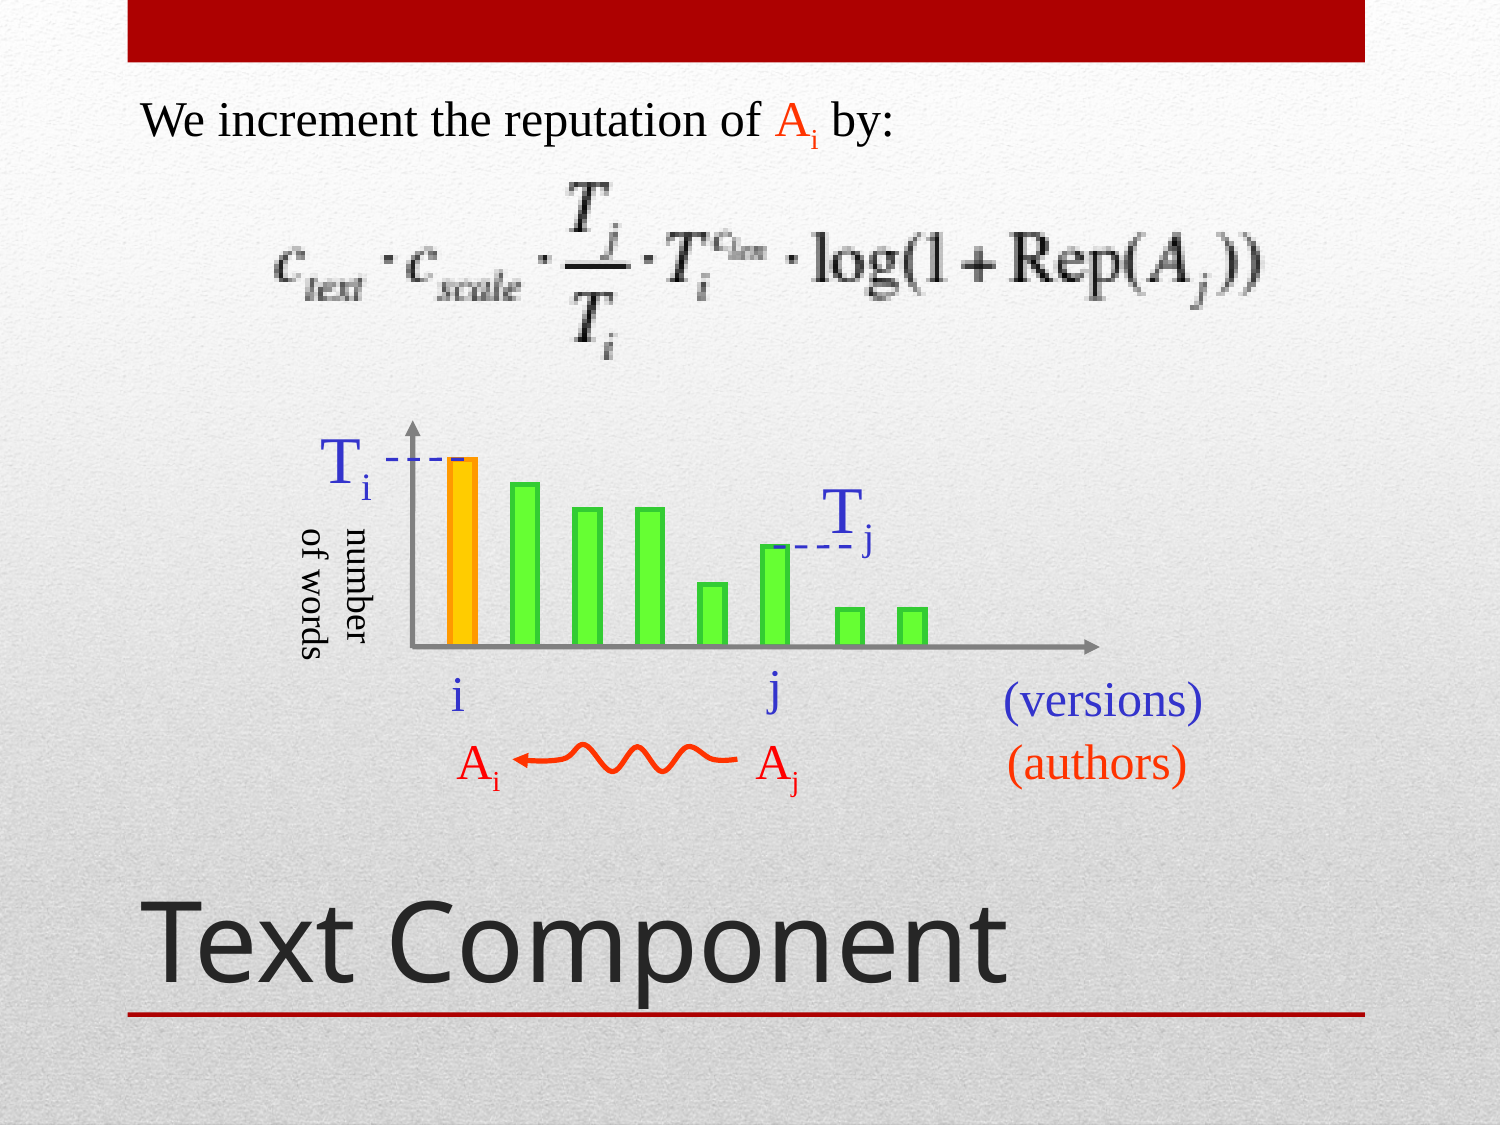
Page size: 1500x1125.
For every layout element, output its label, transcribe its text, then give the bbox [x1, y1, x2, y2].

text_box [762, 546, 788, 646]
text_box [837, 609, 863, 646]
text_box [637, 509, 663, 646]
text_box Aj [740, 721, 815, 806]
text_box [406, 420, 419, 459]
text_box [450, 459, 475, 646]
text_box [512, 484, 538, 646]
text_box Ti [305, 409, 387, 516]
title Text Component [125, 750, 1238, 1013]
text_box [265, 159, 1271, 366]
text_box (authors)‏ [992, 721, 1203, 798]
list We increment the reputation of Ai by: [125, 112, 1363, 204]
text_box number of words [294, 521, 400, 684]
text_box Ai [441, 721, 516, 806]
text_box (versions)‏ [988, 659, 1219, 735]
text_box [699, 584, 725, 646]
text_box [798, 640, 1100, 654]
text_box j [753, 646, 798, 721]
text_box i [436, 654, 480, 730]
text_box [512, 744, 738, 772]
text_box Tj [807, 459, 906, 566]
text_box [900, 609, 925, 646]
text_box [575, 509, 600, 646]
